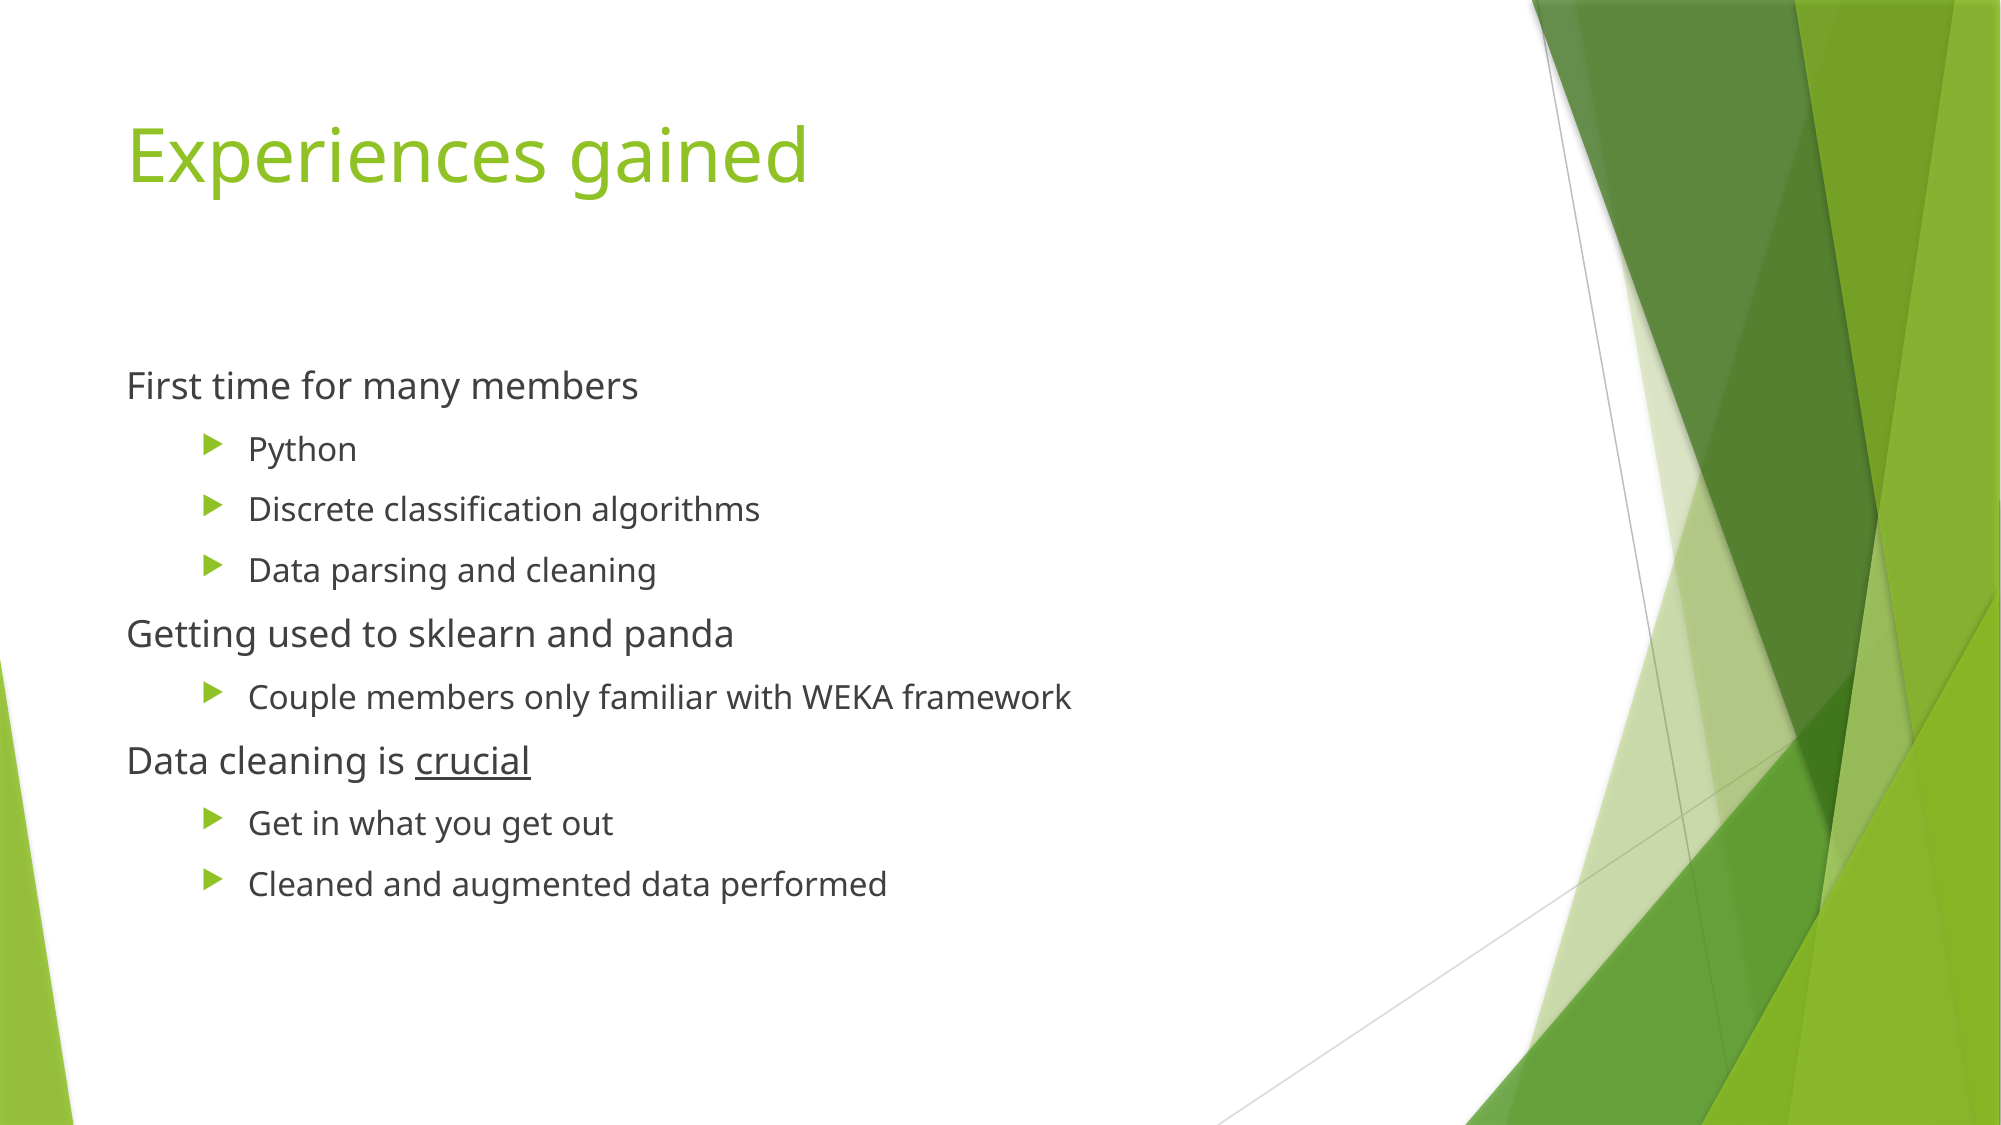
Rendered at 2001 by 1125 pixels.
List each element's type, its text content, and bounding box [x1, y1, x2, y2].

title Experiences gained [111, 99, 1522, 317]
list First time for many members Python Discrete classification algorithms Data parsing and cleaning Getting used to sklearn and panda Couple members only familiar with WEKA framework Data cleaning is crucial Get in what you get out Cleaned and augmented data performed [111, 354, 1522, 992]
